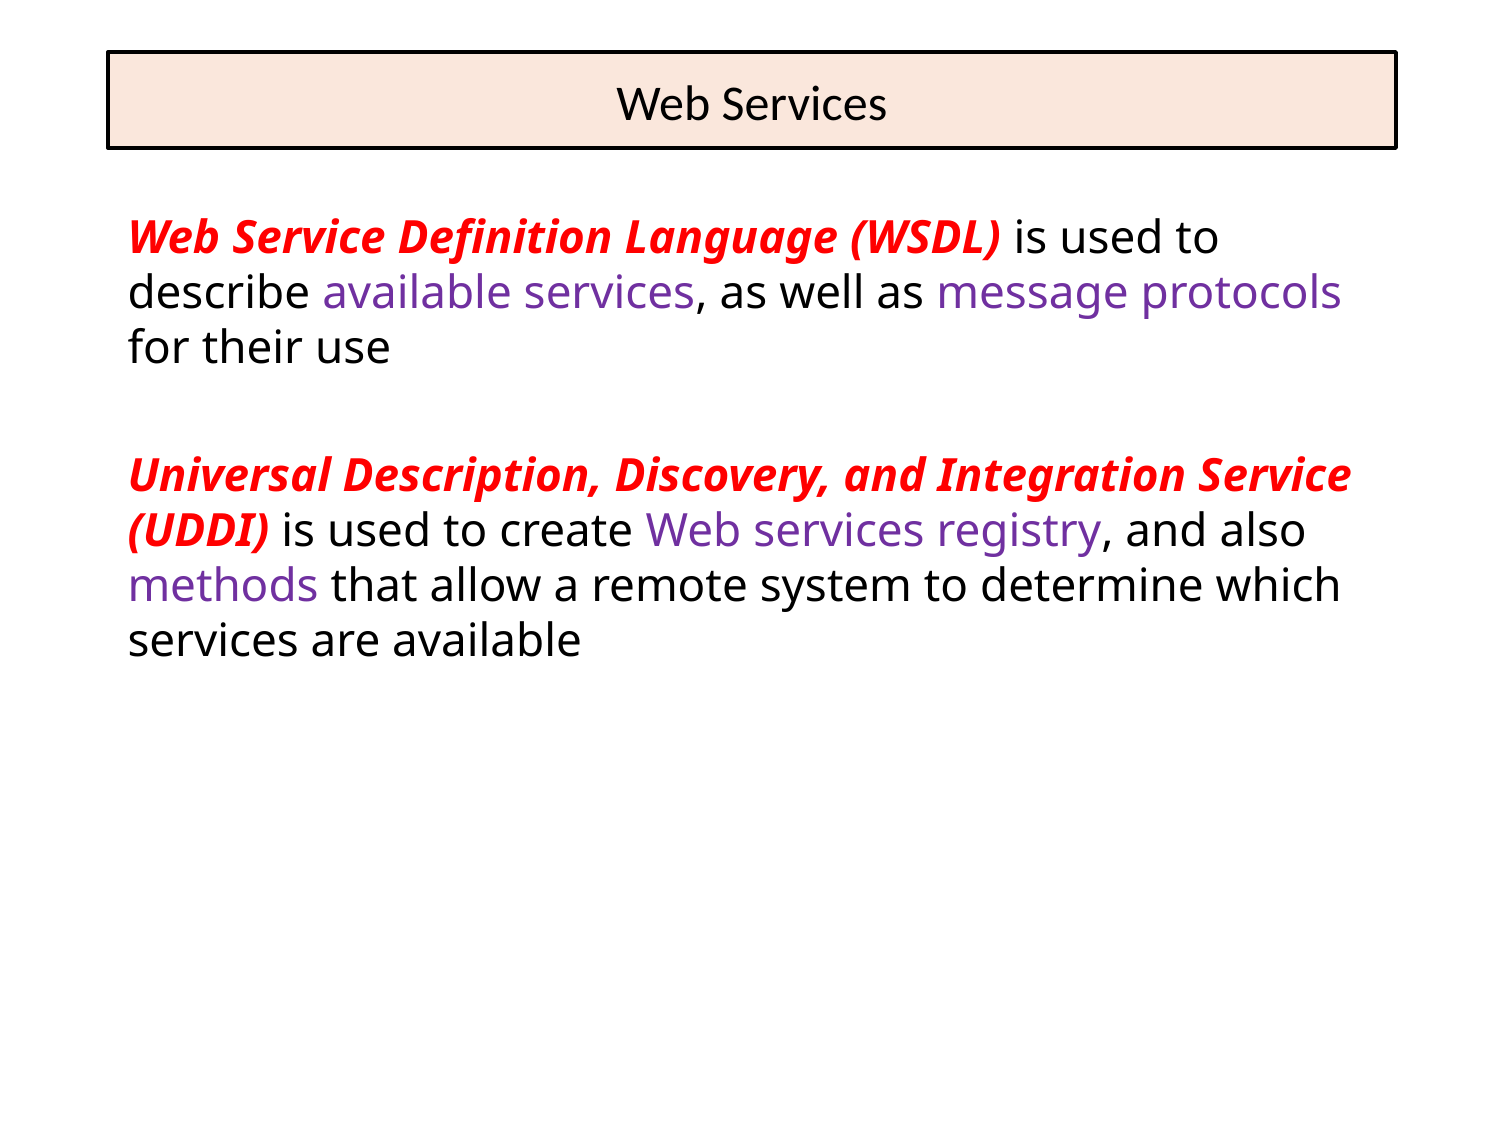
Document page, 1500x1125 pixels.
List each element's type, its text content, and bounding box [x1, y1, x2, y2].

list Web Service Definition Language (WSDL) is used to describe available services, as well as message protocols for their use Universal Description, Discovery, and Integration Service (UDDI) is used to create Web services registry, and also methods that allow a remote system to determine which services are available [112, 200, 1388, 875]
title Web Services [106, 50, 1398, 150]
